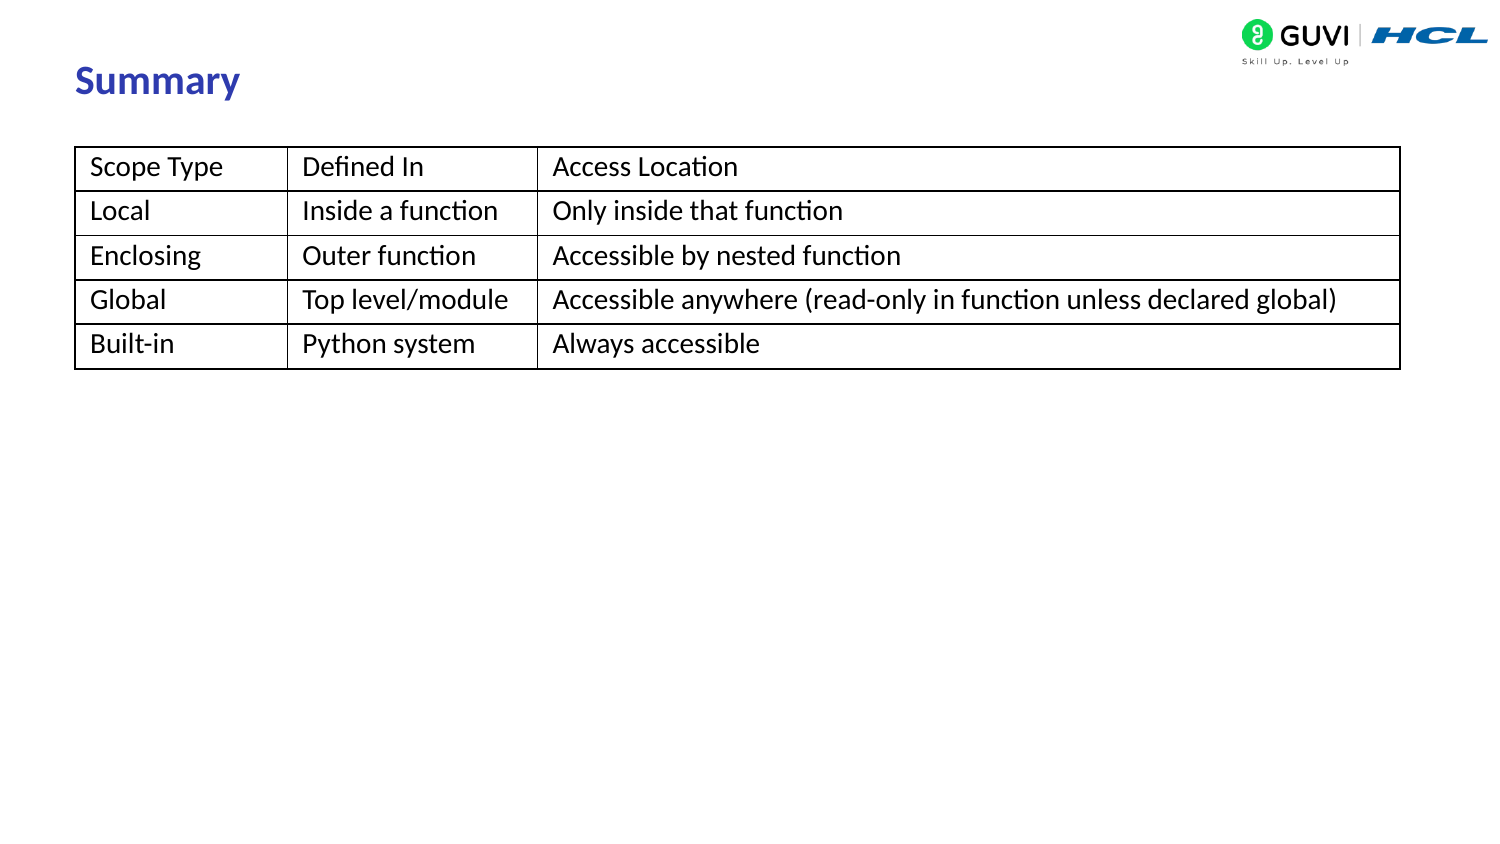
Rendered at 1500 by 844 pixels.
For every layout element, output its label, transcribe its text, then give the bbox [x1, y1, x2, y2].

table_cell Always accessible [538, 325, 1399, 368]
table_header Scope Type [76, 148, 287, 190]
table_cell Top level/module [288, 281, 537, 323]
table_cell Enclosing [76, 236, 287, 279]
table_cell Python system [288, 325, 537, 368]
table_cell Accessible anywhere (read-only in function unless declared global) [538, 281, 1399, 323]
table_header Access Location [538, 148, 1399, 190]
table_cell Built-in [76, 325, 287, 368]
table_cell Local [76, 192, 287, 235]
table_cell Accessible by nested function [538, 236, 1399, 279]
title Summary [75, 52, 1013, 104]
table_header Defined In [288, 148, 537, 190]
table_cell Global [76, 281, 287, 323]
picture [1242, 18, 1488, 71]
table_cell Only inside that function [538, 192, 1399, 235]
table_cell Outer function [288, 236, 537, 279]
table_cell Inside a function [288, 192, 537, 235]
